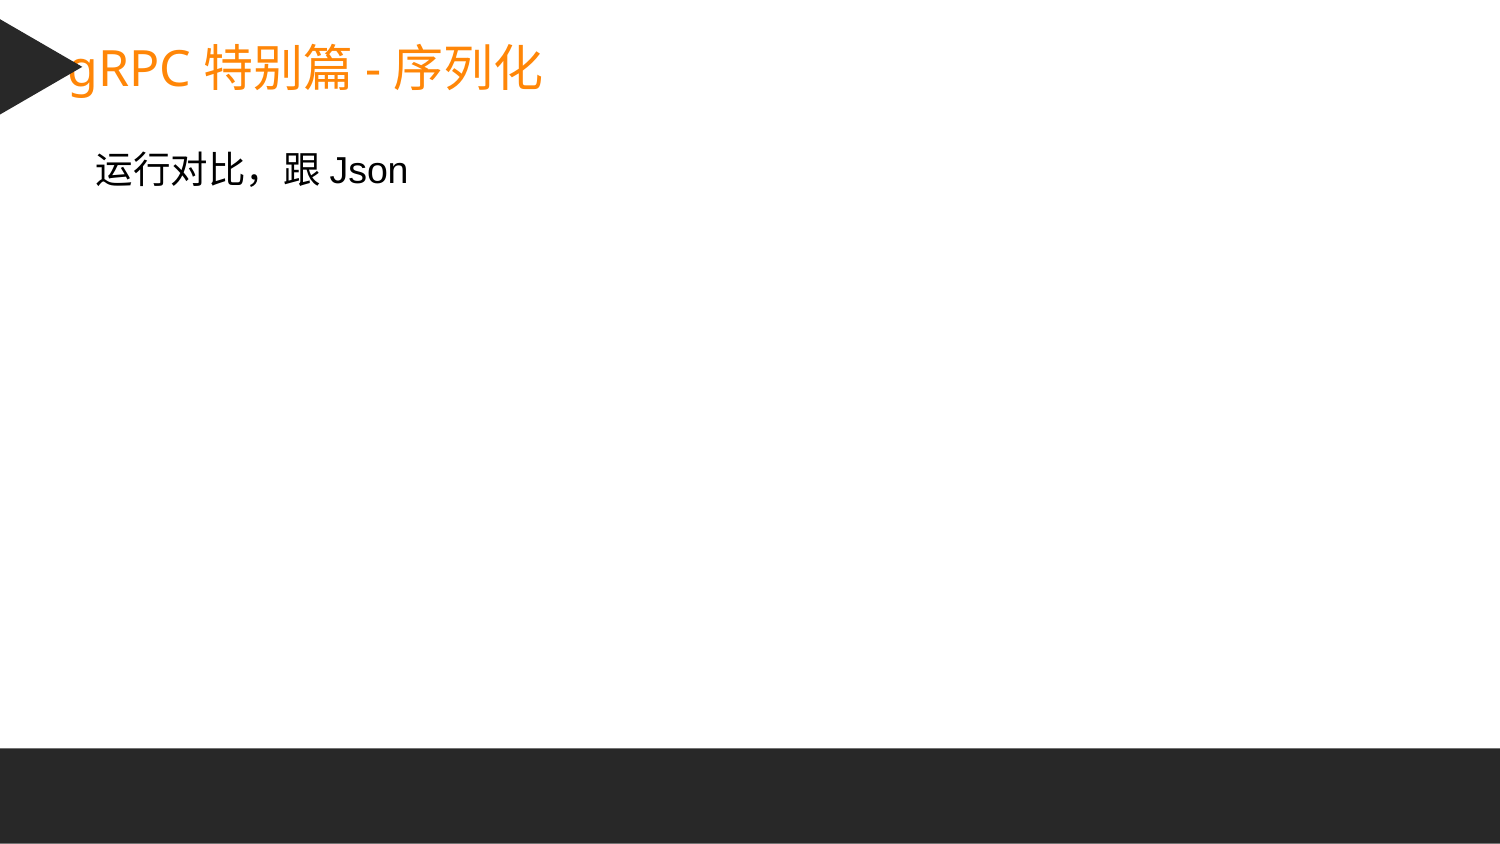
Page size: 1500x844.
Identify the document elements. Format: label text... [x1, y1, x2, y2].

text_box 运行对比，跟Json [80, 138, 1434, 199]
text_box gRPC特别篇-序列化 [53, 29, 558, 104]
text_box [0, 19, 83, 115]
text_box [0, 748, 1500, 844]
